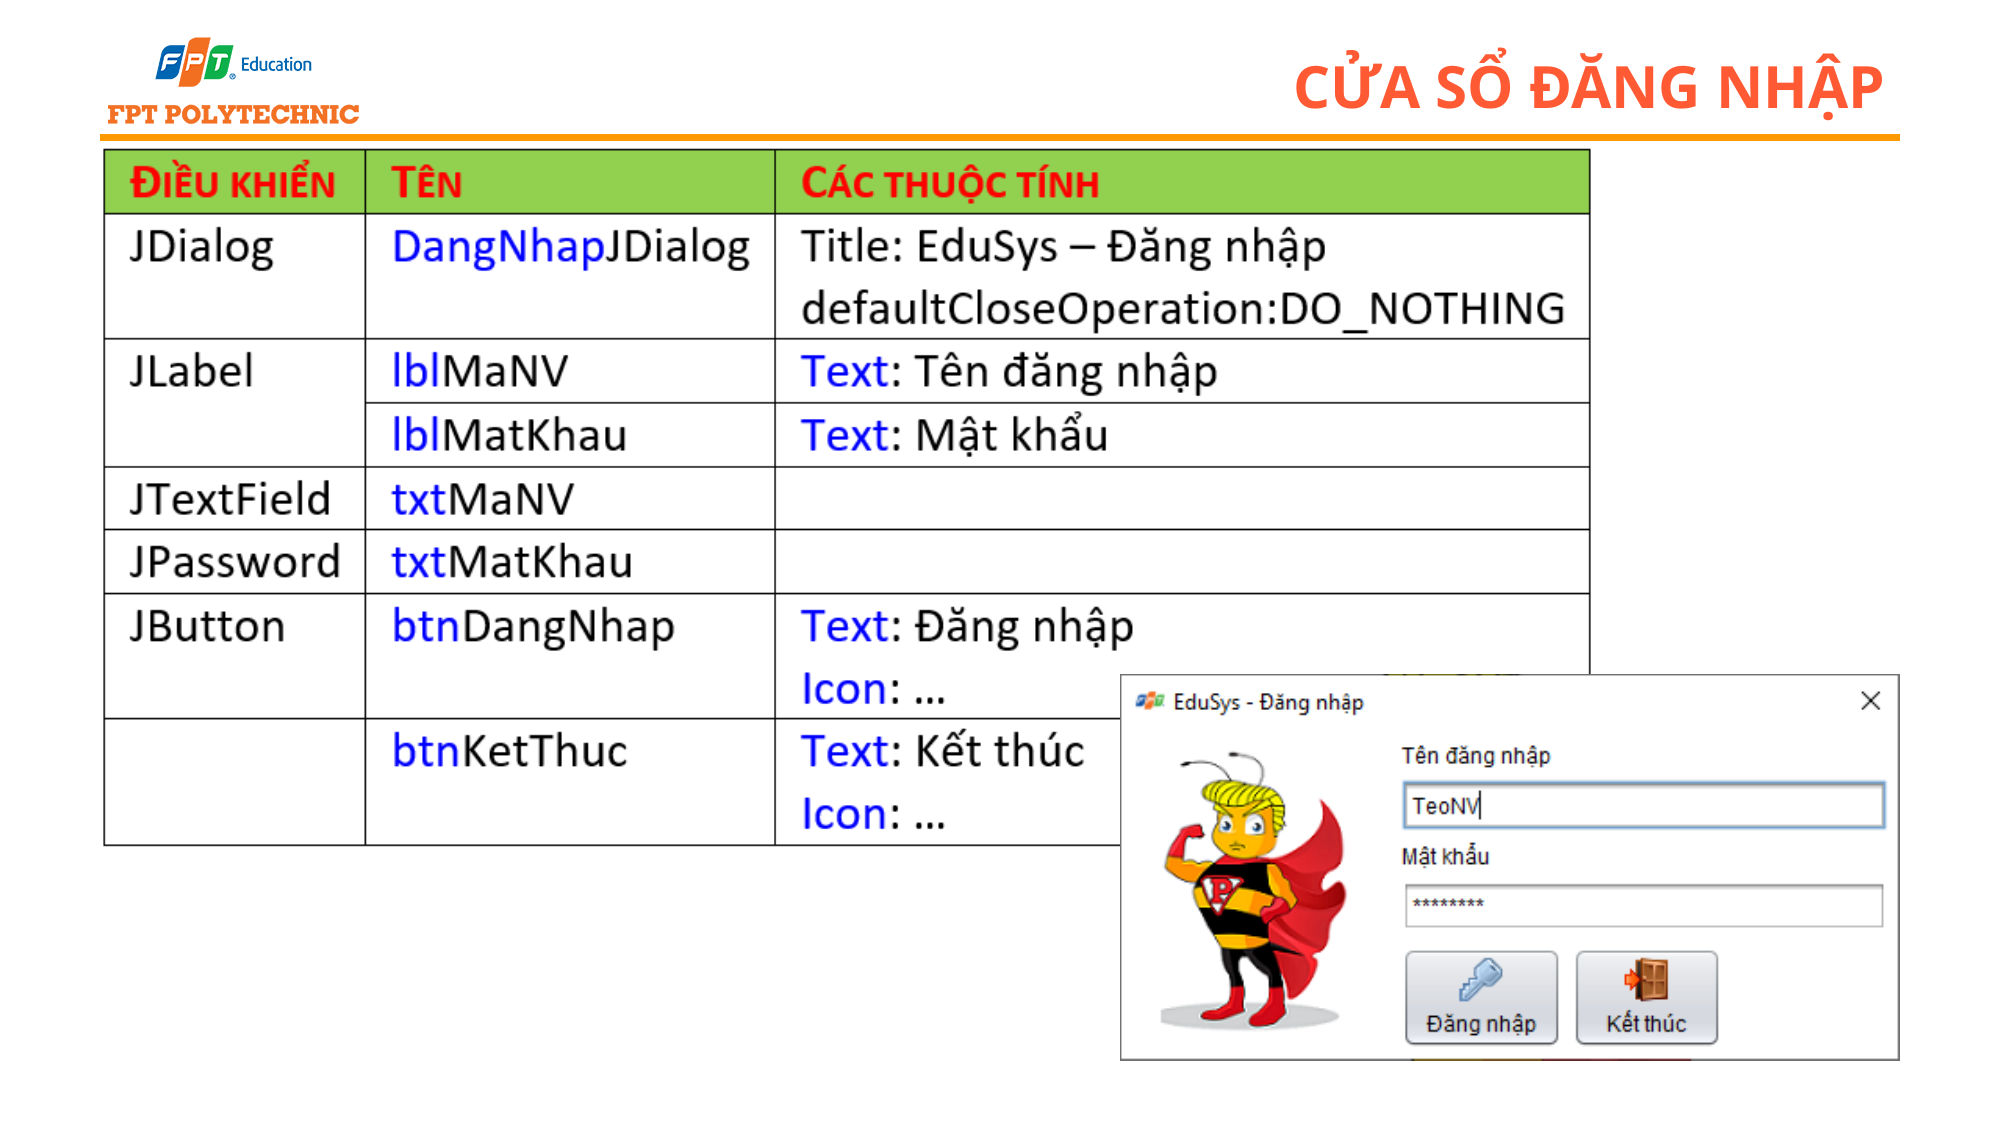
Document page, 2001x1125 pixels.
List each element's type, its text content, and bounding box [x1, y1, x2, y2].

title Cửa sổ đăng nhập [366, 45, 1900, 125]
picture [99, 145, 1901, 1062]
picture [99, 25, 367, 143]
